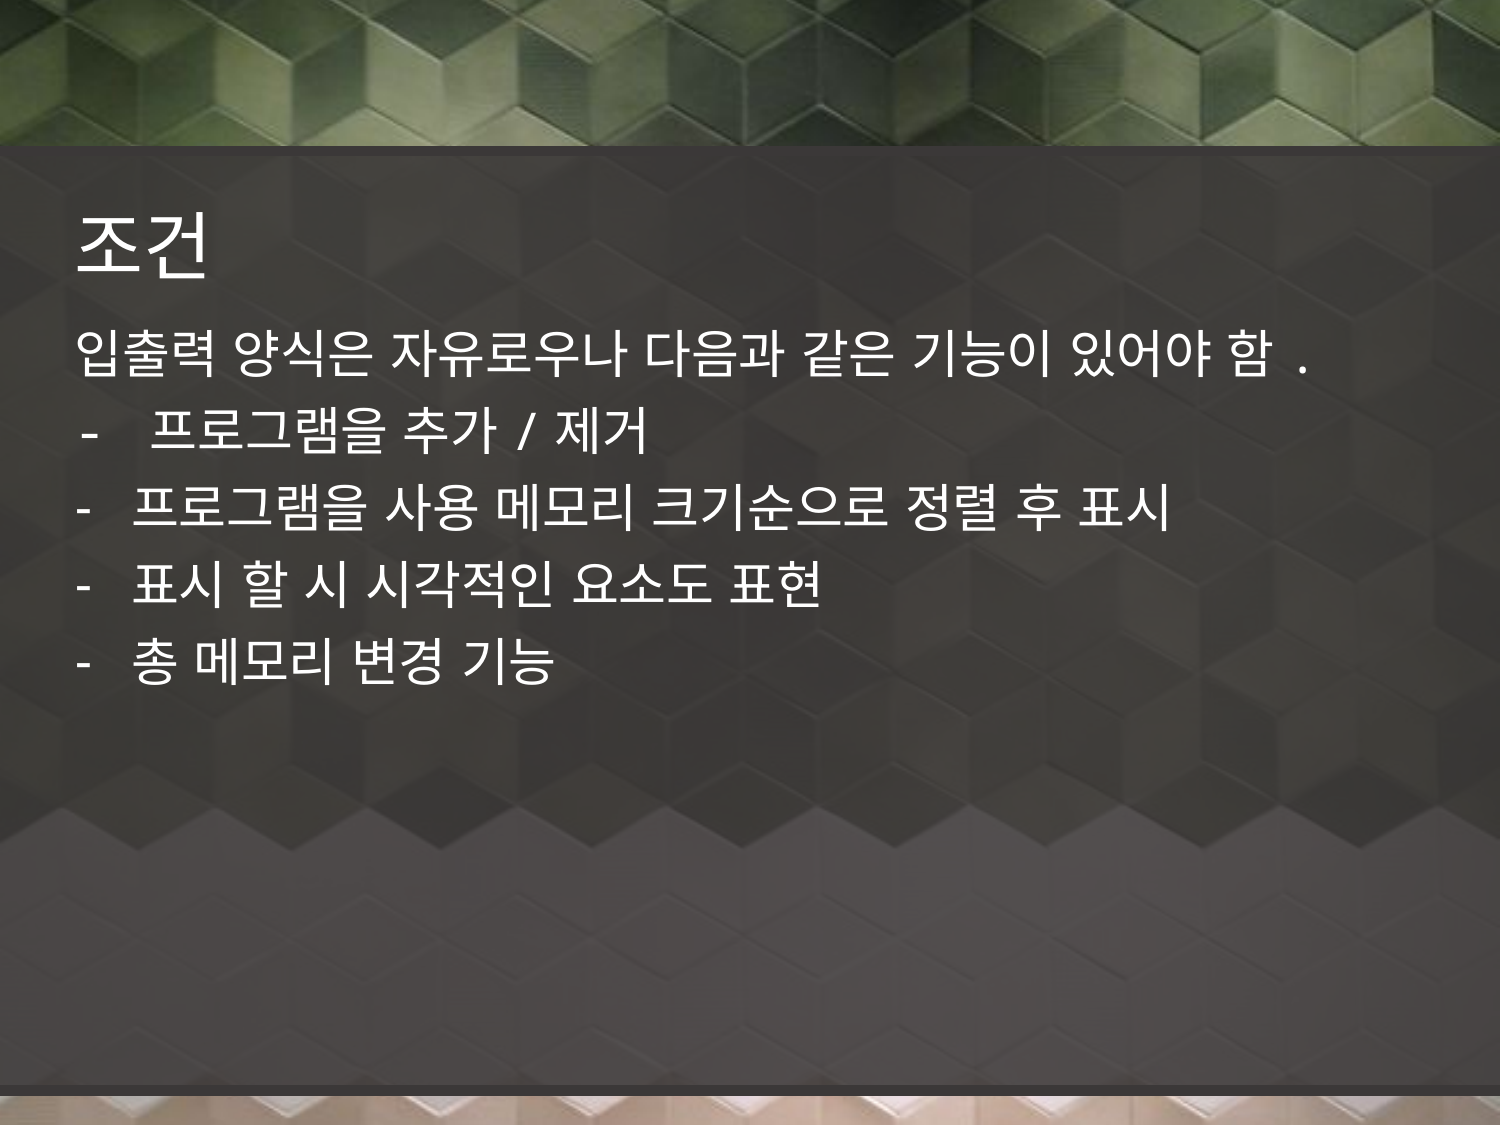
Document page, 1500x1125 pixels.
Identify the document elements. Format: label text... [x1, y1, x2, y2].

picture [0, 0, 1500, 146]
text_box 입출력 양식은 자유로우나 다음과 같은 기능이 있어야 함. - 프로그램을 추가/제거 프로그램을 사용 메모리 크기순으로 정렬 후 표시 표시 할 시 시각적인 요소도 표현 총 메모리 변경 기능 [59, 321, 1441, 1037]
picture [0, 1096, 1500, 1125]
list 조건 [59, 202, 1441, 321]
